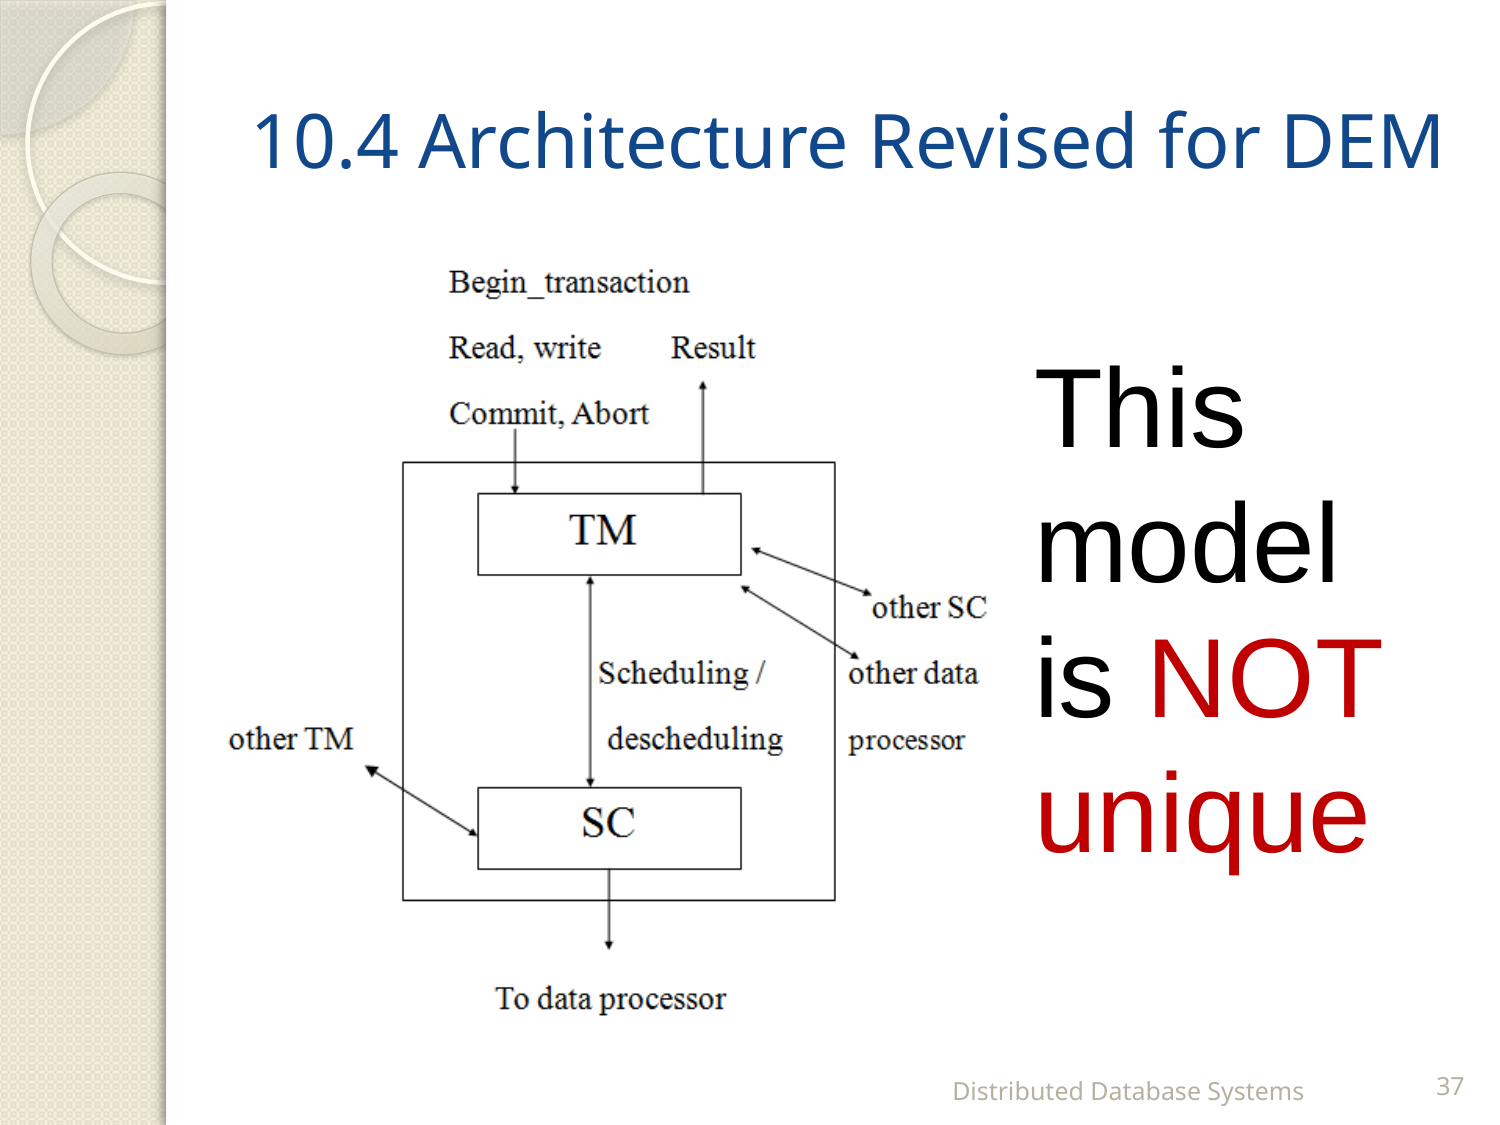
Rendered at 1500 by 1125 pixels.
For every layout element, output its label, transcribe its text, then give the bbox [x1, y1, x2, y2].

text_box This model is NOT unique [1019, 328, 1453, 883]
slide_number 37 [1413, 1034, 1488, 1113]
title 10.4 Architecture Revised for DEM [235, 45, 1466, 233]
picture [210, 245, 1005, 1036]
footer Distributed Database Systems [937, 1034, 1413, 1113]
